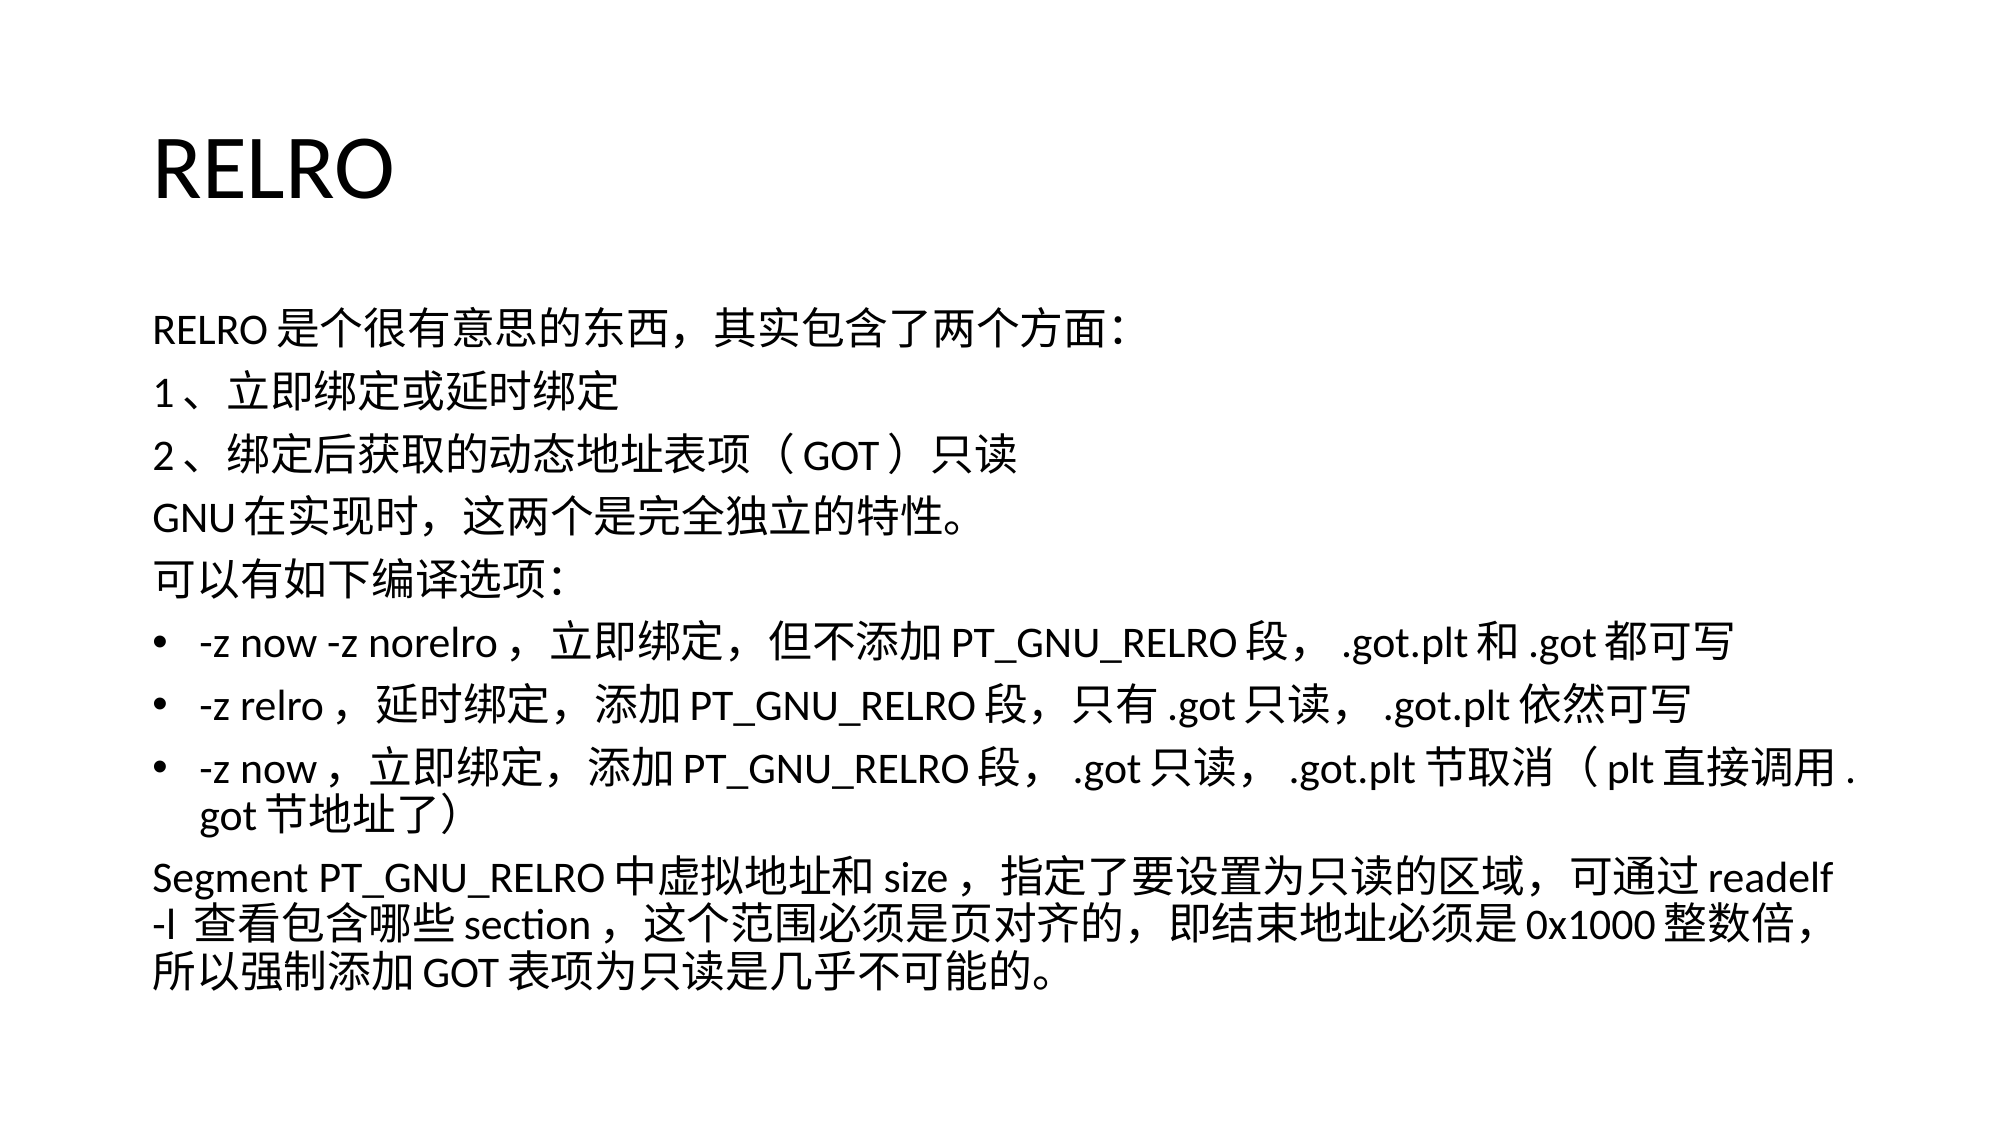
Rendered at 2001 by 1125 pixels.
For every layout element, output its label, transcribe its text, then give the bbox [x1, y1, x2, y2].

title RELRO [137, 59, 1863, 278]
list RELRO是个很有意思的东西，其实包含了两个方面： 1、立即绑定或延时绑定 2、绑定后获取的动态地址表项（GOT）只读 GNU在实现时，这两个是完全独立的特性。 可以有如下编译选项： -z now -z norelro，立即绑定，但不添加PT_GNU_RELRO段，.got.plt和.got都可写 -z relro，延时绑定，添加PT_GNU_RELRO段，只有.got只读，.got.plt依然可写 -z now，立即绑定，添加PT_GNU_RELRO段，.got只读，.got.plt节取消（plt直接调用.got节地址了） Segment PT_GNU_RELRO中虚拟地址和size，指定了要设置为只读的区域，可通过readelf -l 查看包含哪些section，这个范围必须是页对齐的，即结束地址必须是0x1000整数倍，所以强制添加GOT表项为只读是几乎不可能的。 [137, 299, 1863, 1014]
